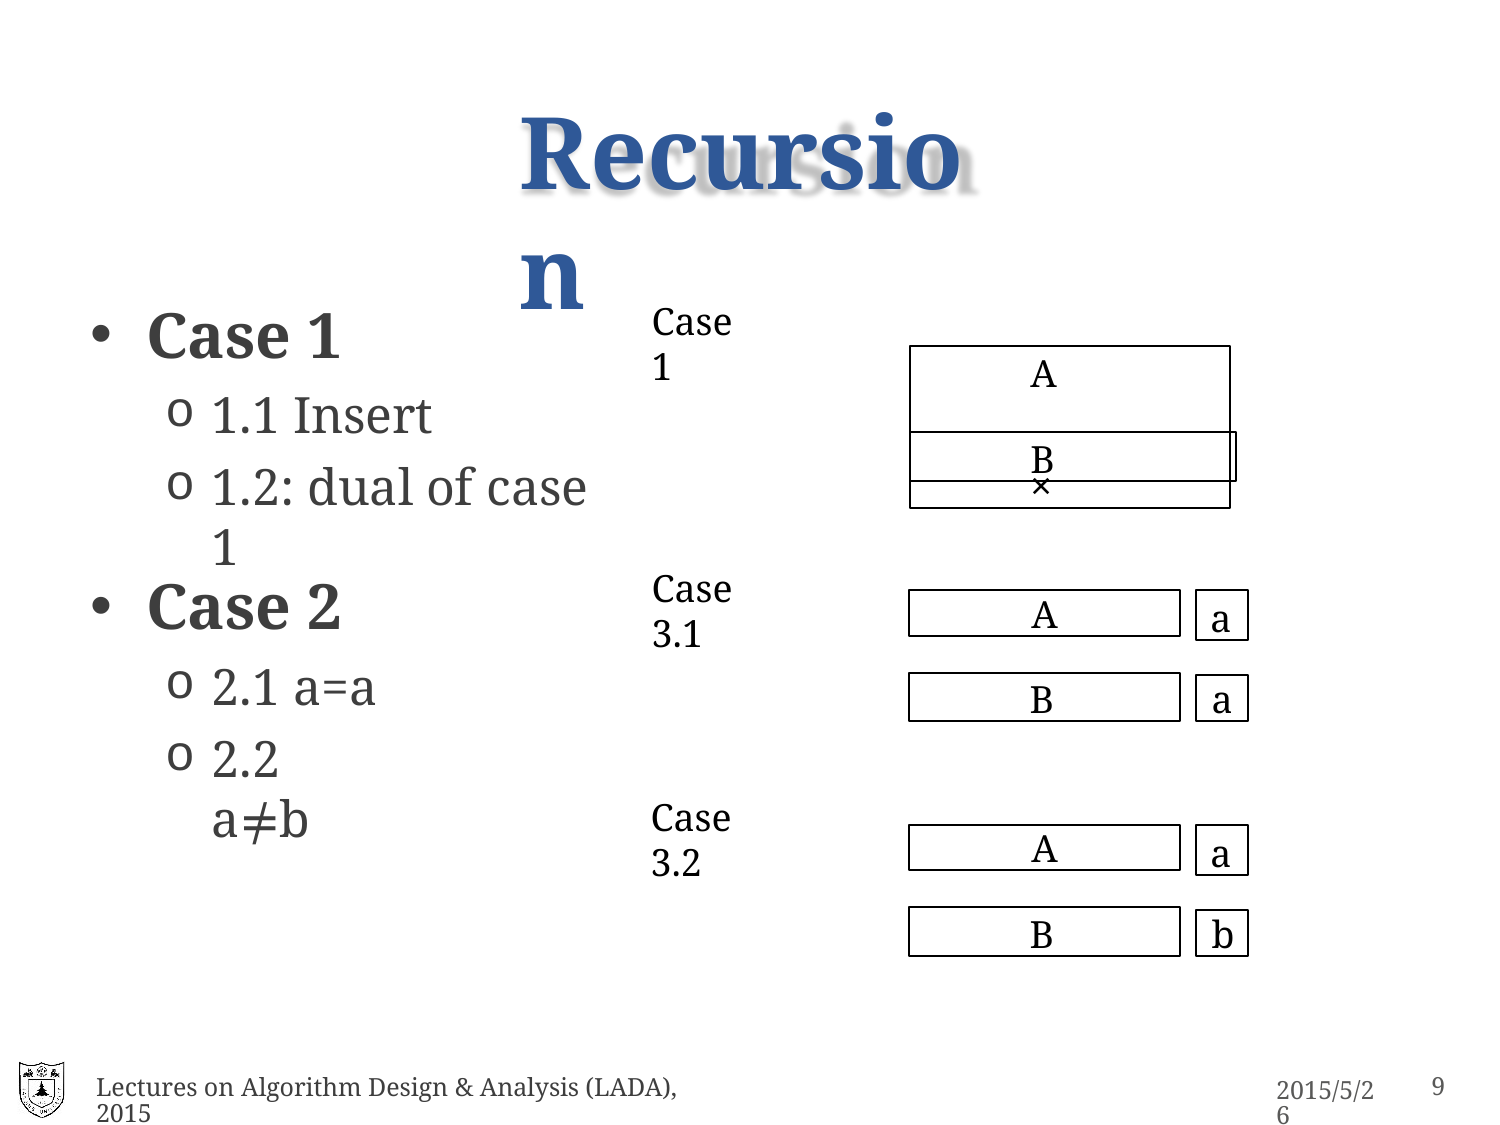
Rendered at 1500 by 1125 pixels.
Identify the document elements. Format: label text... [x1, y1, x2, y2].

text_box Case 1 [649, 295, 761, 388]
slide_number Lectures on Algorithm Design & Analysis (LADA), 2015 [93, 1076, 719, 1125]
text_box B [909, 672, 1181, 722]
title Recursion [517, 87, 983, 330]
text_box a [1195, 590, 1248, 641]
text_box A [908, 824, 1181, 871]
text_box Case 2 2.1 a=a 2.2 a≠b [87, 548, 379, 848]
text_box B [909, 906, 1181, 956]
text_box B [1230, 432, 1237, 481]
footer 2015/5/26 [1274, 1078, 1382, 1125]
text_box a [1195, 675, 1248, 722]
text_box Case 3.2 [648, 791, 789, 884]
text_box Case 1 1.1 Insert 1.2: dual of case 1 [87, 277, 601, 576]
slide_number 10 [1427, 1078, 1461, 1125]
text_box a [1195, 824, 1248, 875]
text_box A [908, 590, 1181, 637]
text_box [451, 62, 1048, 289]
text_box A × [909, 346, 1230, 508]
text_box Case 3.1 [649, 563, 790, 656]
picture [17, 1061, 65, 1118]
text_box b [1195, 909, 1248, 956]
